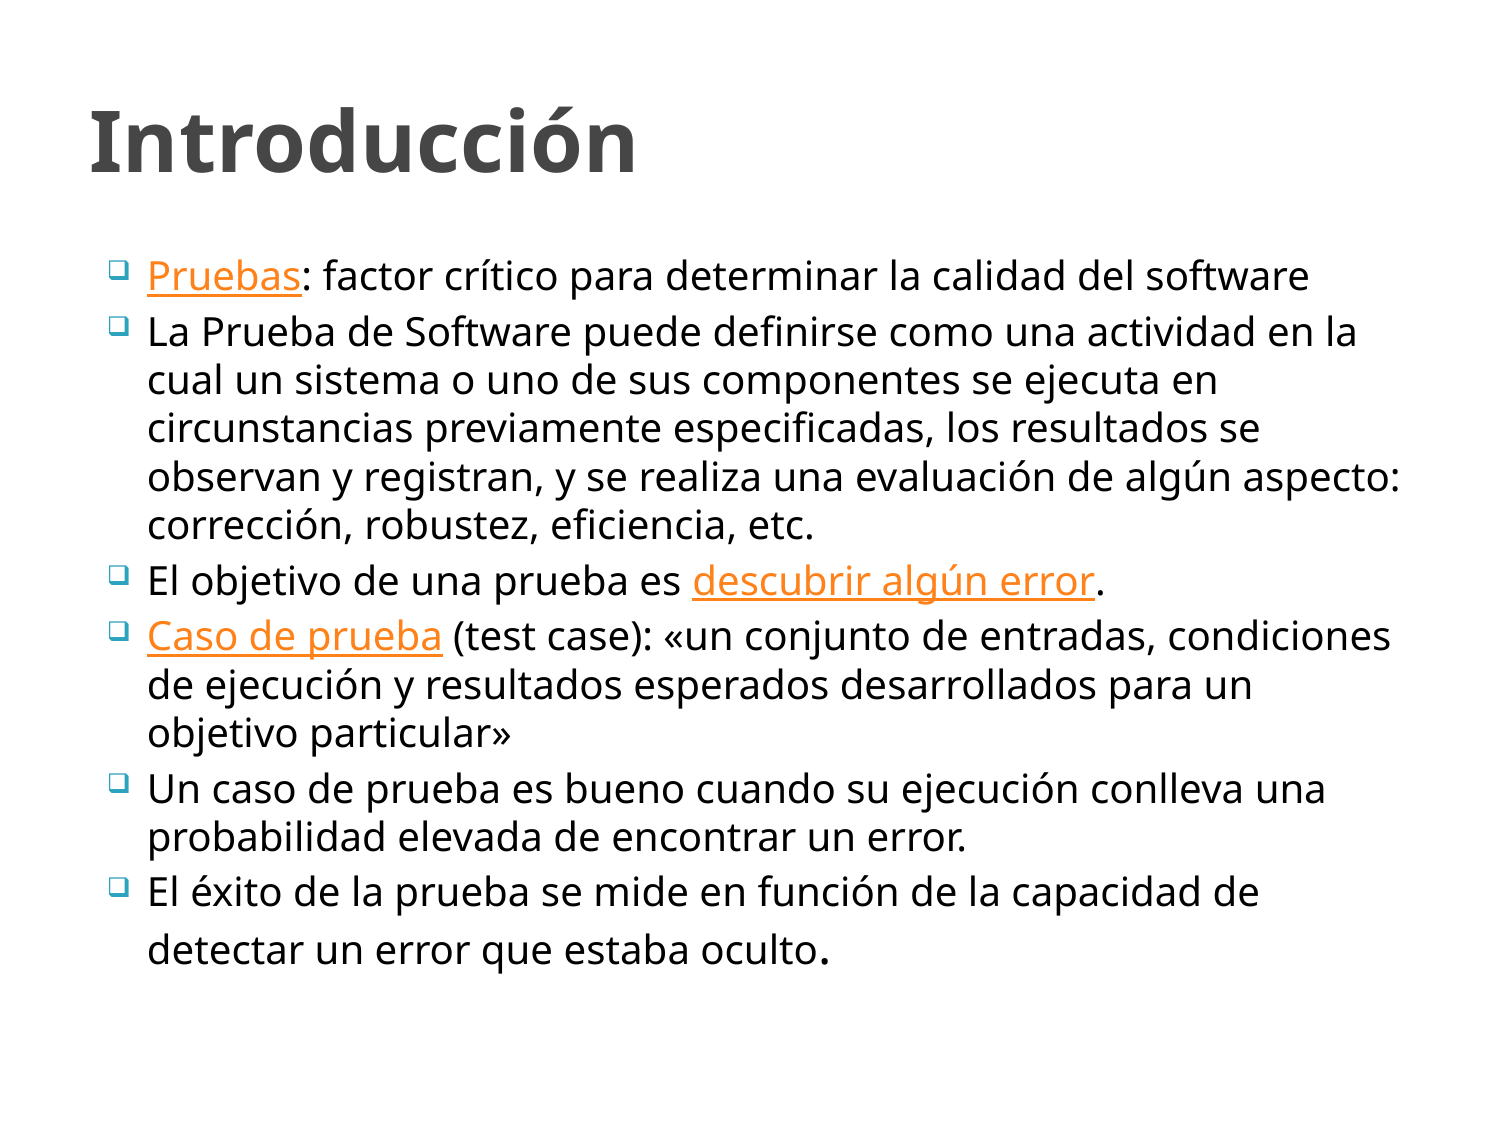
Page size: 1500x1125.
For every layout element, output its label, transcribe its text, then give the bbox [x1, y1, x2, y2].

list Pruebas: factor crítico para determinar la calidad del software La Prueba de Software puede definirse como una actividad en la cual un sistema o uno de sus componentes se ejecuta en circunstancias previamente especificadas, los resultados se observan y registran, y se realiza una evaluación de algún aspecto: corrección, robustez, eficiencia, etc. El objetivo de una prueba es descubrir algún error. Caso de prueba (test case): «un conjunto de entradas, condiciones de ejecución y resultados esperados desarrollados para un objetivo particular» Un caso de prueba es bueno cuando su ejecución conlleva una probabilidad elevada de encontrar un error. El éxito de la prueba se mide en función de la capacidad de detectar un error que estaba oculto. [75, 243, 1425, 986]
title Introducción [75, 45, 1425, 233]
